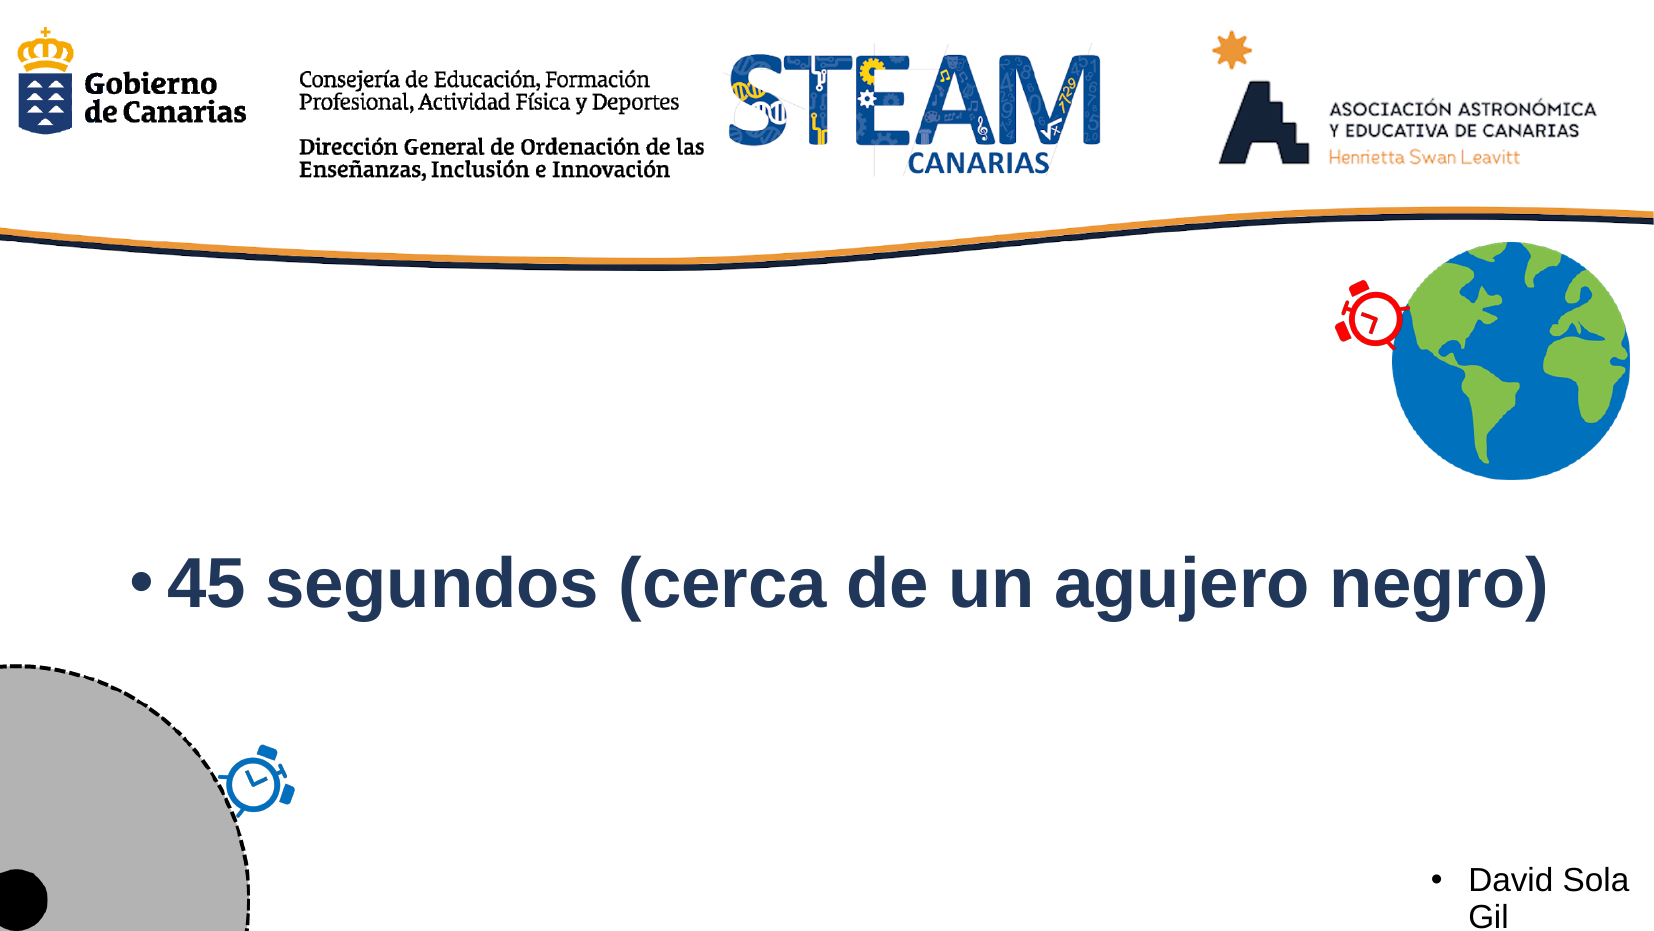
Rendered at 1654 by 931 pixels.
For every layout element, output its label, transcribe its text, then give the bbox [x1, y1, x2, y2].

subtitle David Sola Gil [1430, 862, 1654, 931]
picture [0, 0, 1654, 931]
subtitle 45 segundos (cerca de un agujero negro) [37, 441, 1644, 721]
